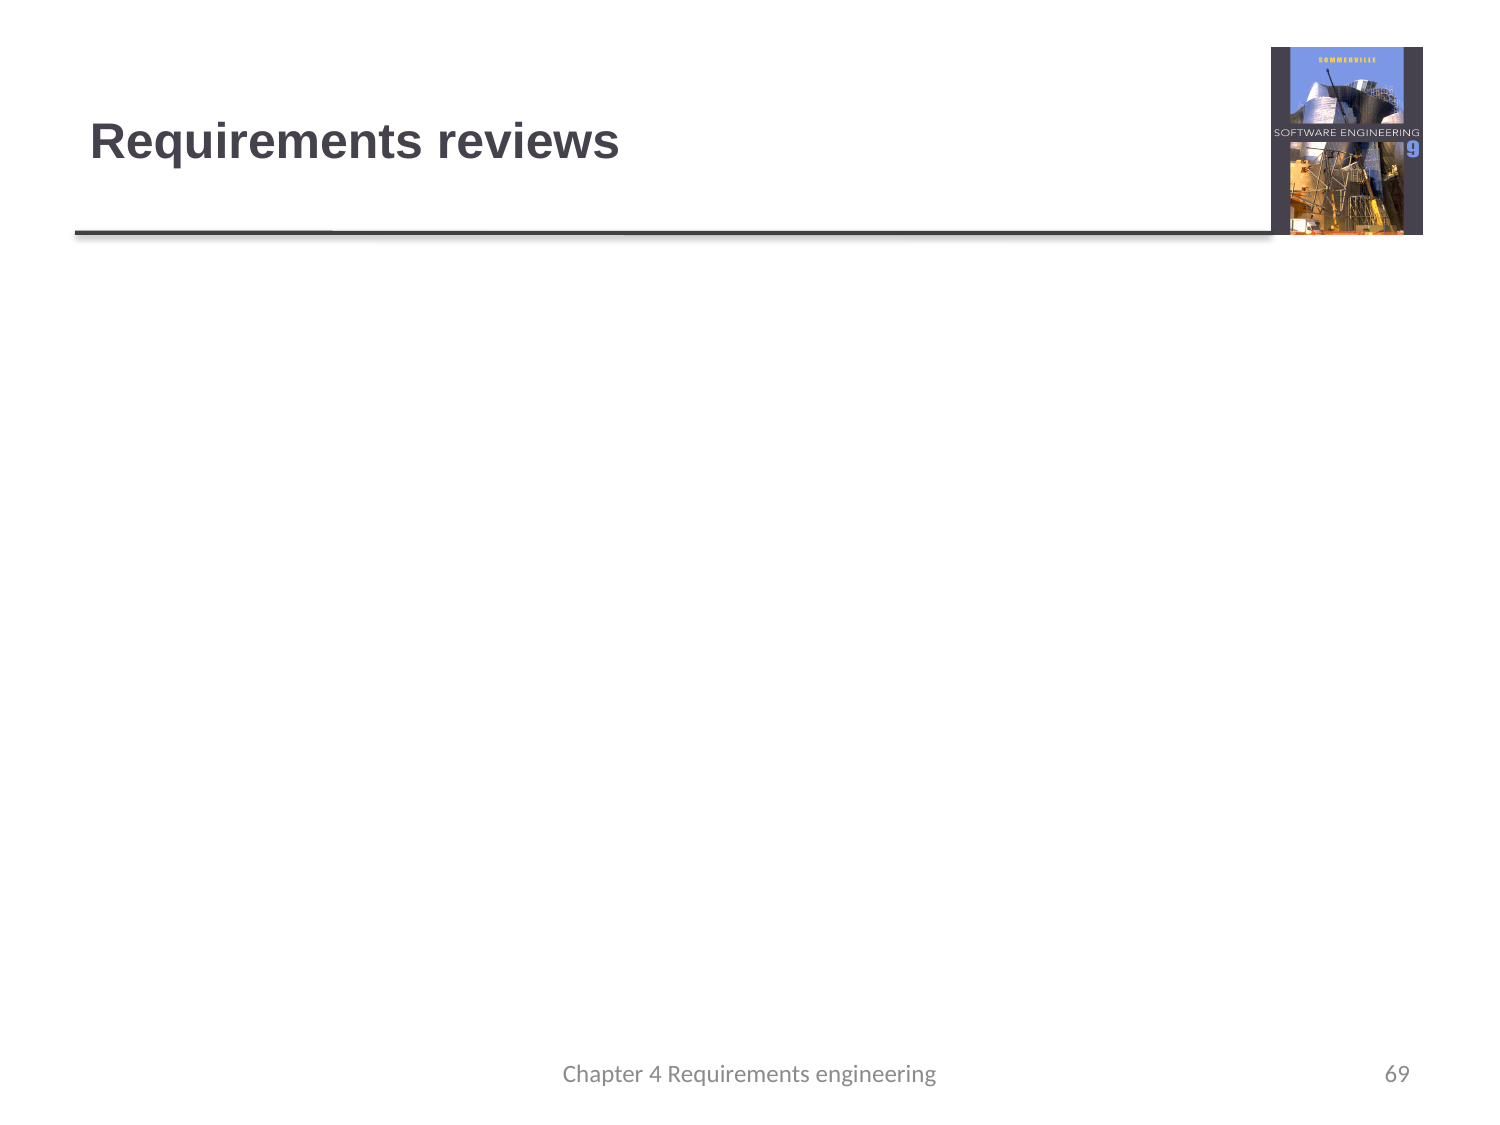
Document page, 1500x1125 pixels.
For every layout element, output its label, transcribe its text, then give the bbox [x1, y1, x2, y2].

slide_number 69 [1074, 1042, 1425, 1103]
footer Chapter 4 Requirements engineering [512, 1042, 988, 1103]
title Requirements reviews [74, 44, 1272, 233]
picture [1272, 47, 1423, 235]
